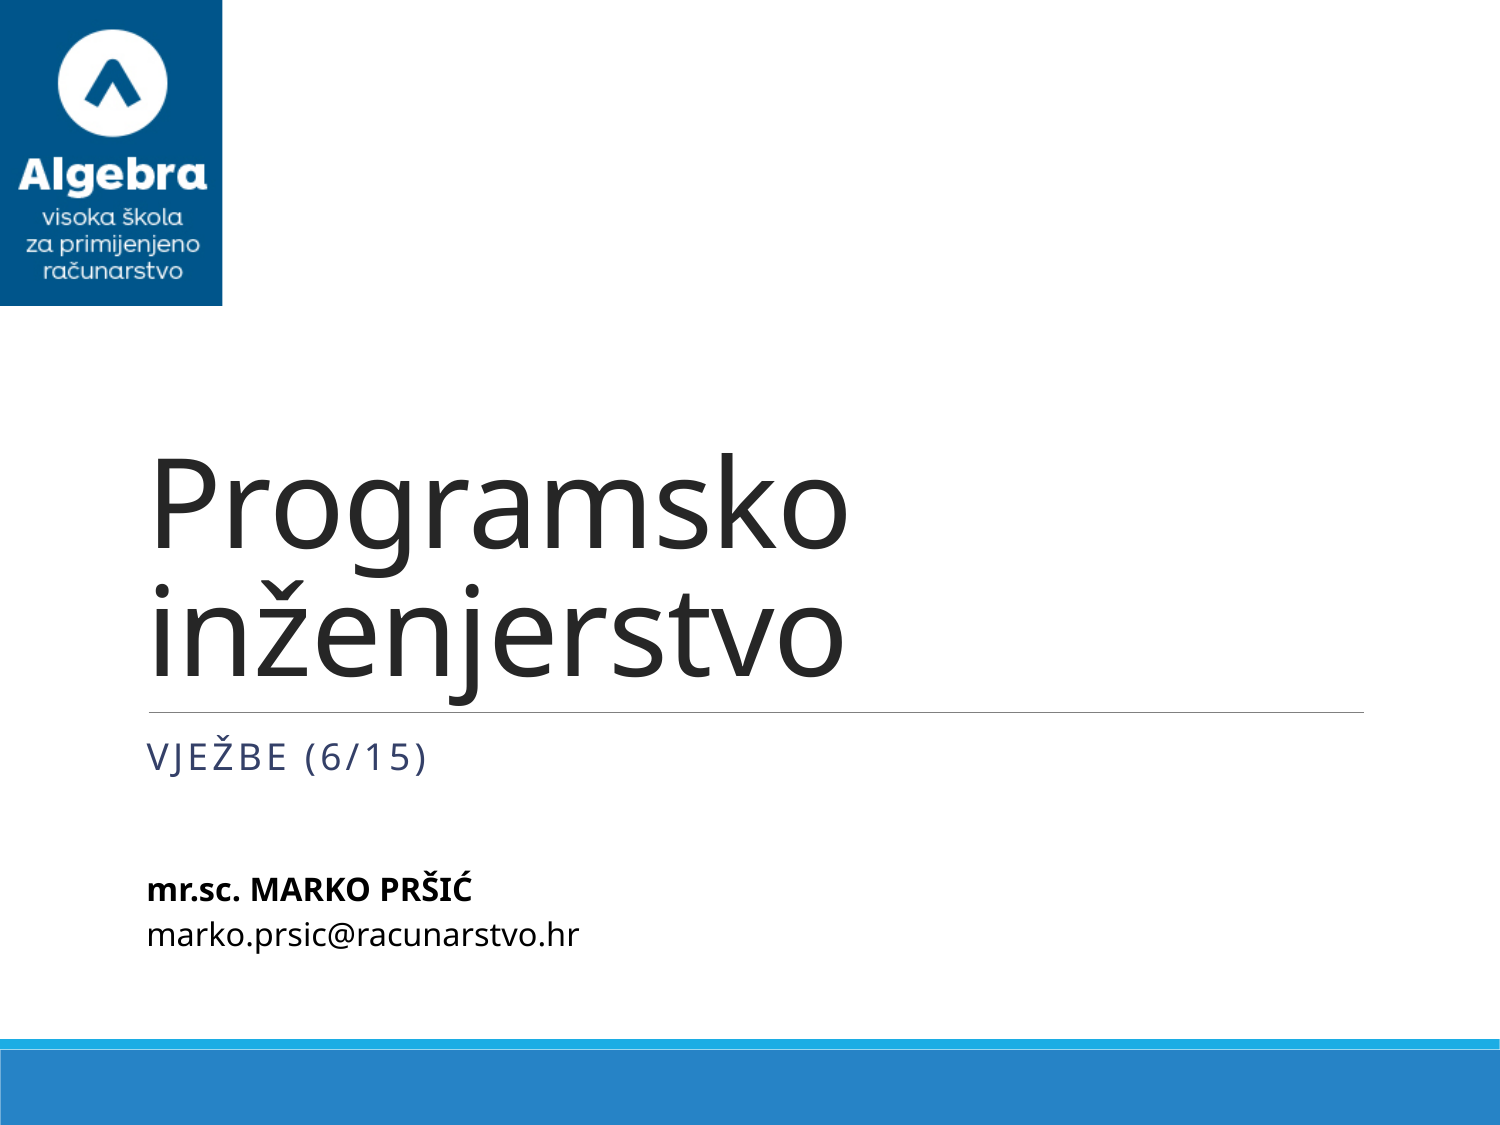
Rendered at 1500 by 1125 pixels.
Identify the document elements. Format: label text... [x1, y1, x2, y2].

picture [0, 0, 223, 307]
title Programsko inženjerstvo [146, 124, 1384, 710]
subtitle VJEŽBE (6/15) [146, 730, 1385, 786]
text_box mr.sc. MARKO PRŠIĆ marko.prsic@racunarstvo.hr [146, 848, 602, 974]
